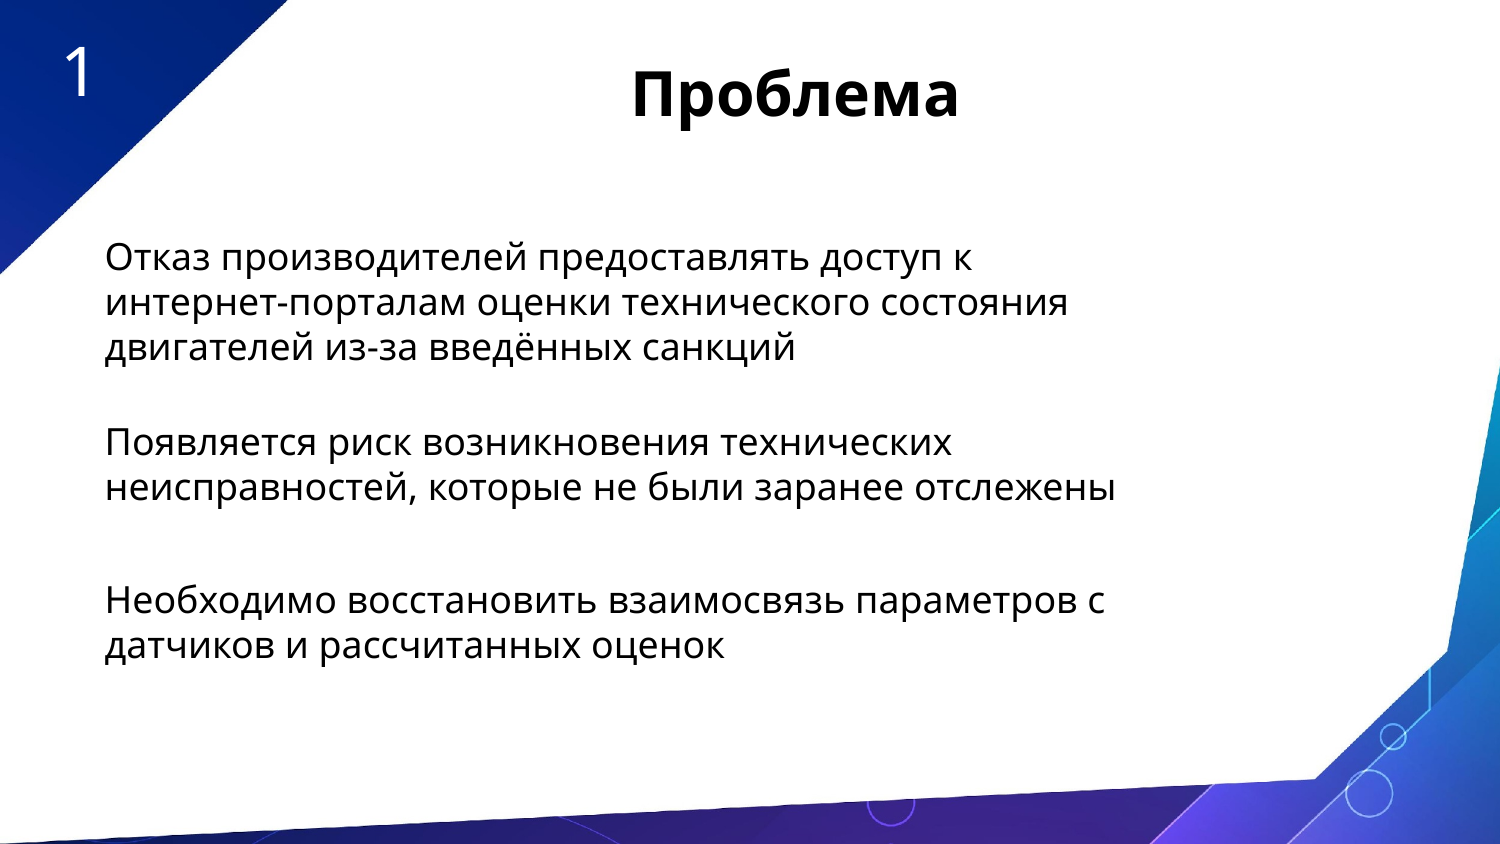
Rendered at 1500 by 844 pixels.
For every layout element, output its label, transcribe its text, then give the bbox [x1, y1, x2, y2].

text_box Необходимо восстановить взаимосвязь параметров с датчиков и рассчитанных оценок [89, 560, 1242, 681]
text_box 1 [55, 22, 152, 116]
text_box Проблема [174, 38, 1418, 144]
text_box Отказ производителей предоставлять доступ к интернет-порталам оценки технического состояния двигателей из-за введённых санкций [89, 218, 1242, 384]
picture [0, 0, 1500, 844]
text_box Появляется риск возникновения технических неисправностей, которые не были заранее отслежены [89, 403, 1242, 524]
